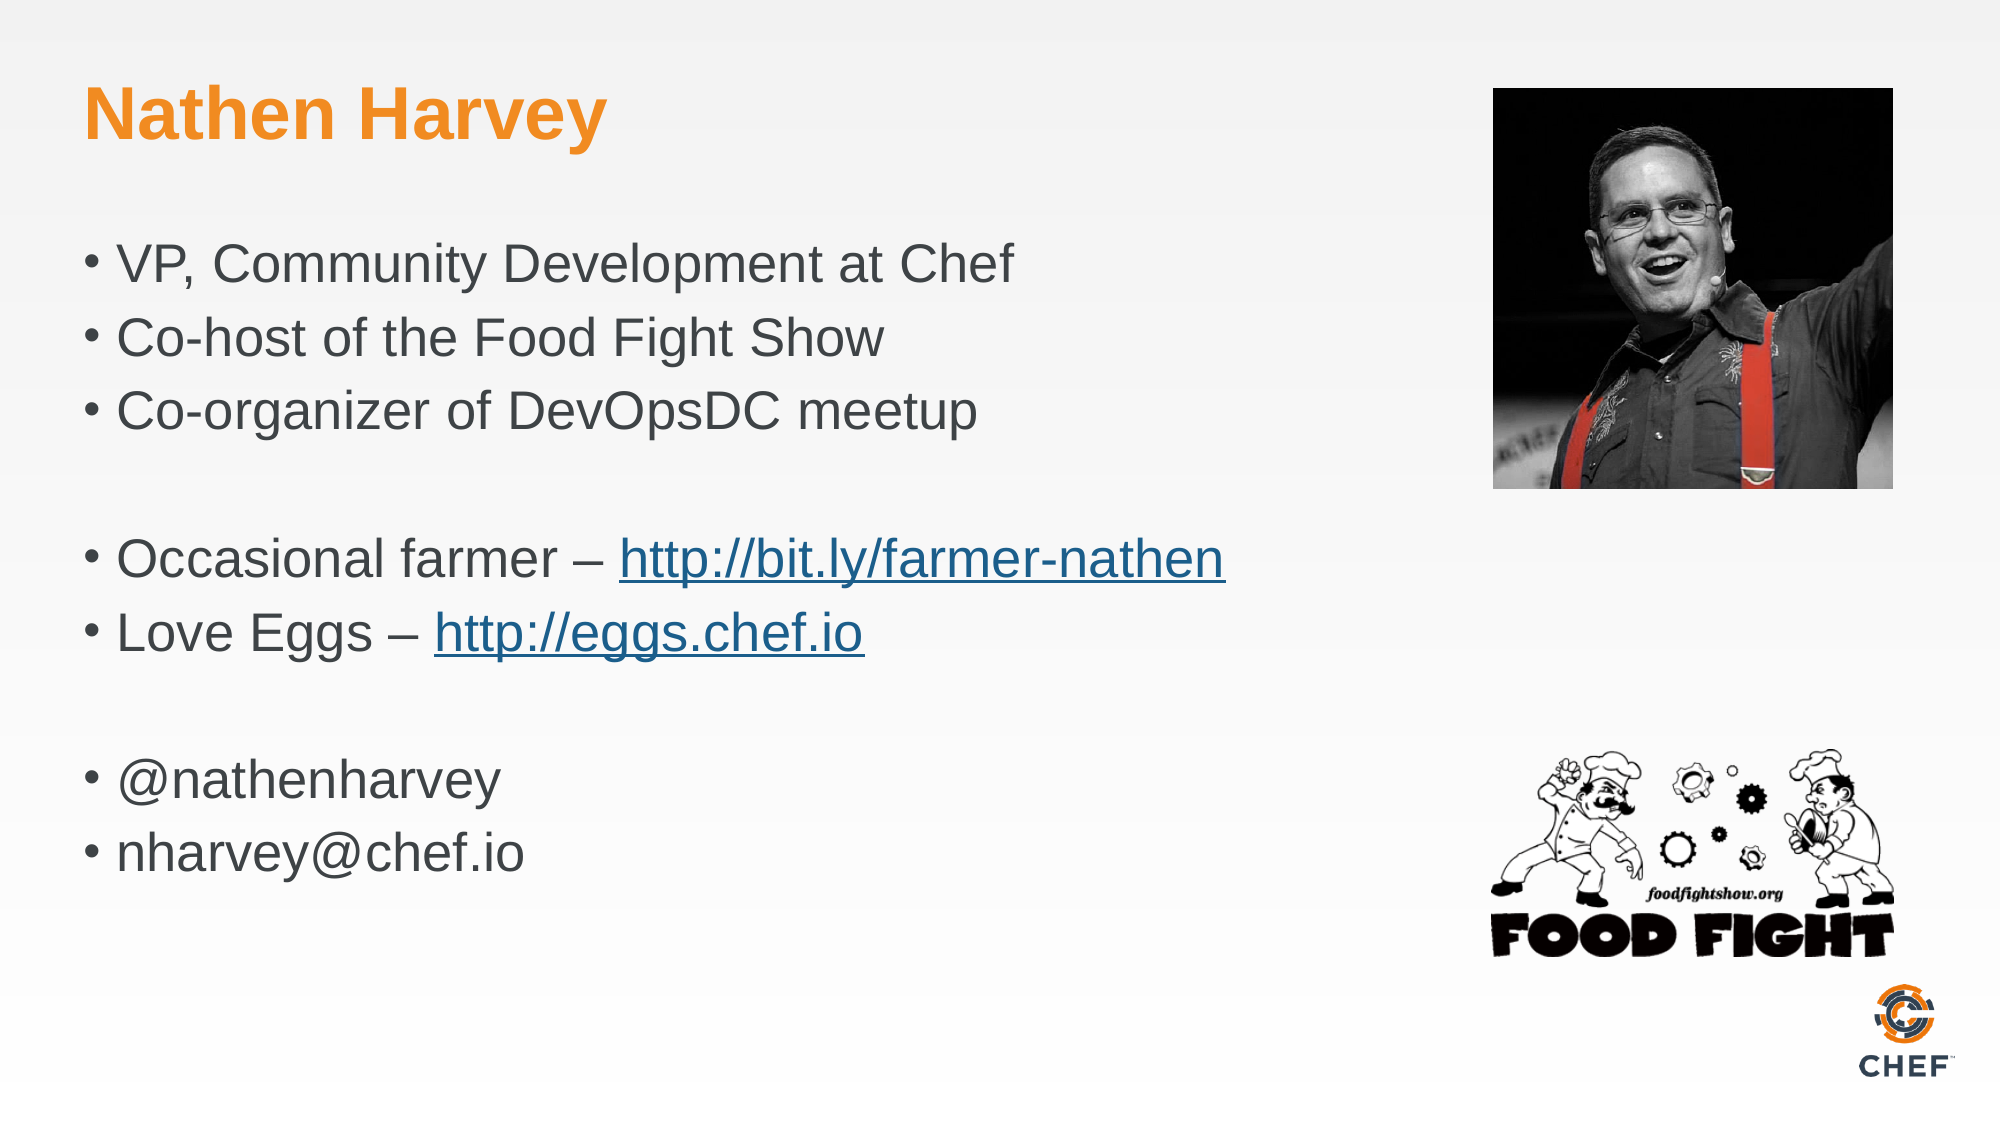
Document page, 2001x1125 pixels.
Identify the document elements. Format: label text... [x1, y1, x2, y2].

picture [1490, 749, 1894, 957]
picture [1859, 984, 1955, 1077]
picture [1493, 88, 1894, 489]
title Nathen Harvey [83, 75, 1917, 157]
list VP, Community Development at Chef Co-host of the Food Fight Show Co-organizer of DevOpsDC meetup Occasional farmer – http://bit.ly/farmer-nathen Love Eggs – http://eggs.chef.io @nathenharvey nharvey@chef.io [83, 228, 1917, 887]
